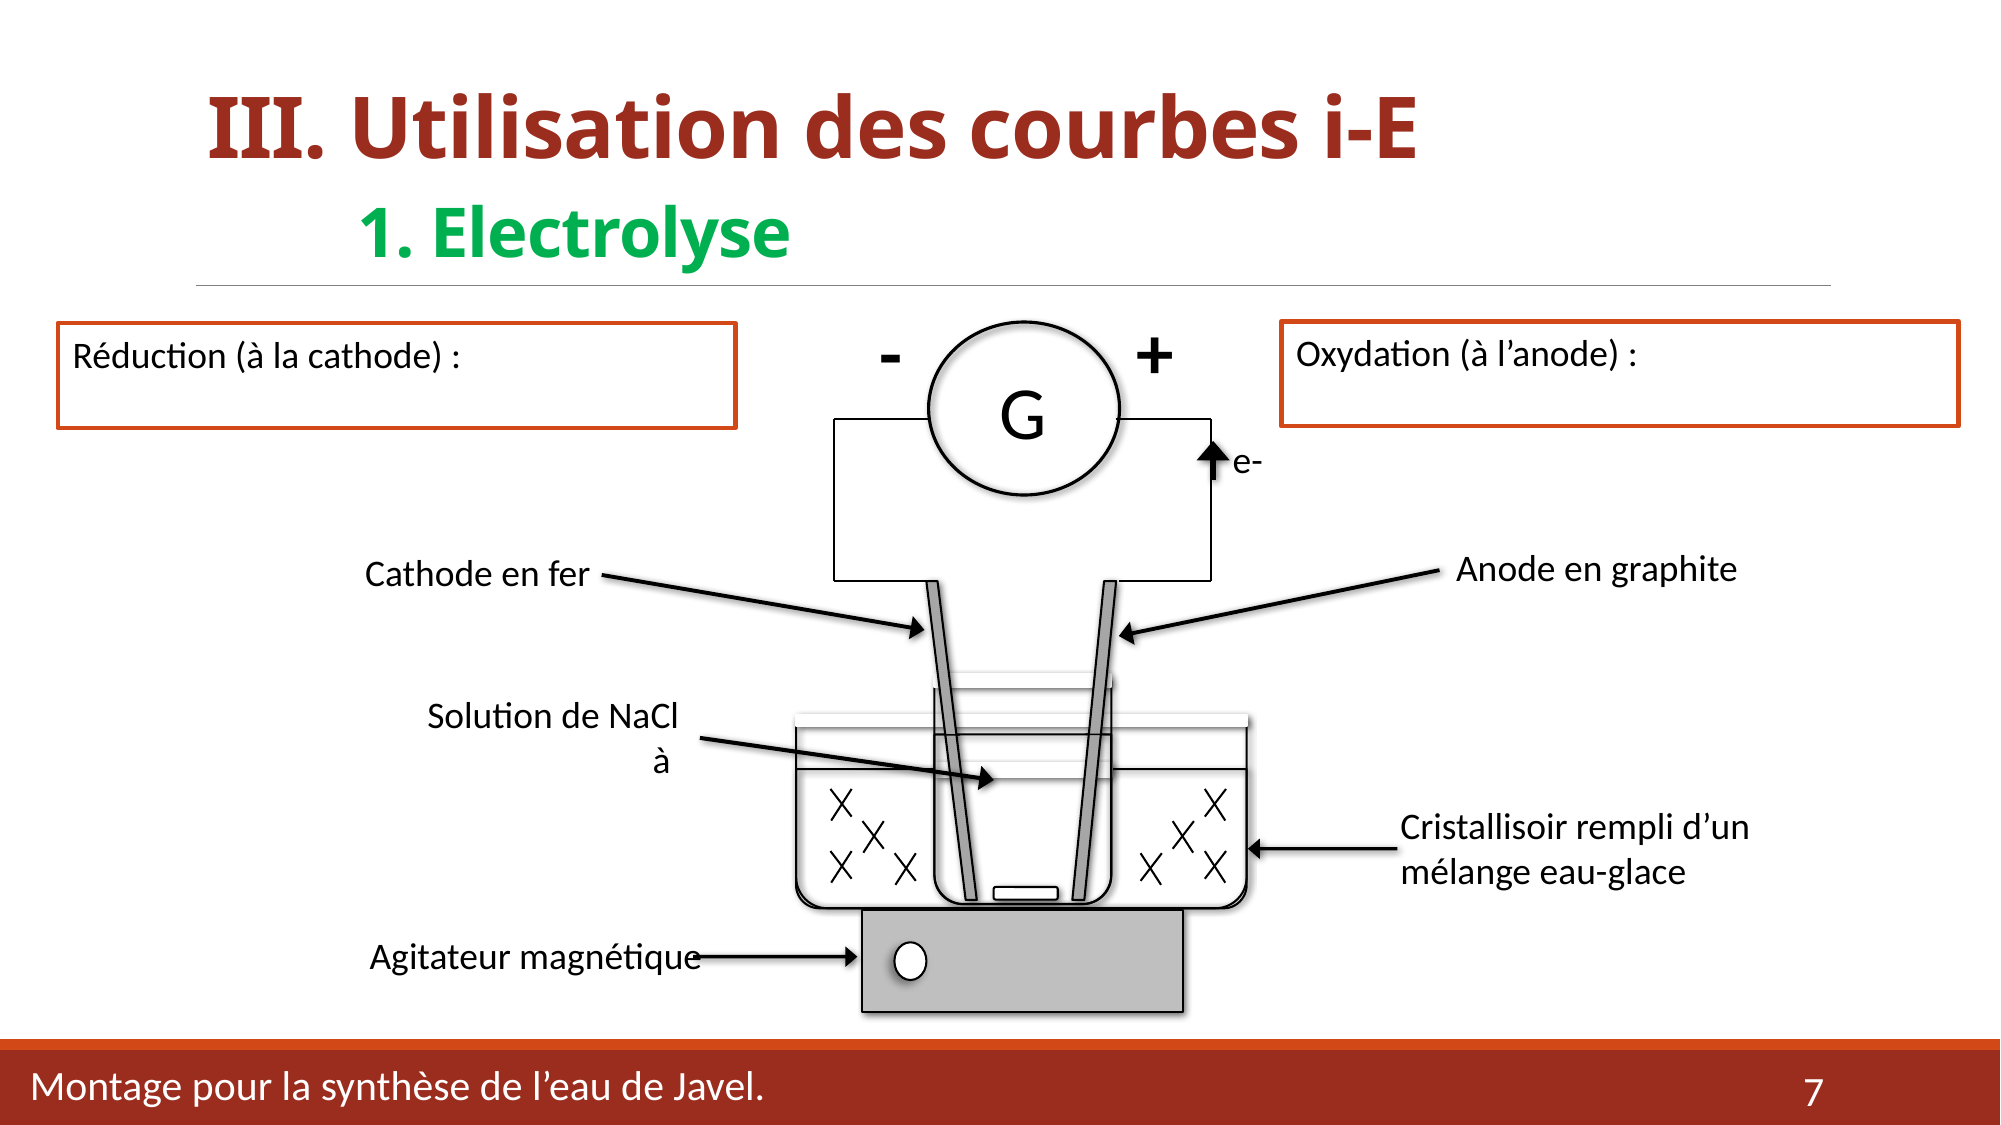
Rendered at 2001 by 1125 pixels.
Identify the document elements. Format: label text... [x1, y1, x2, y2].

text_box Montage pour la synthèse de l’eau de Javel. [0, 1056, 2000, 1125]
text_box III. Utilisation des courbes i-E 1. Electrolyse [192, 46, 1842, 285]
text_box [334, 296, 1769, 1013]
